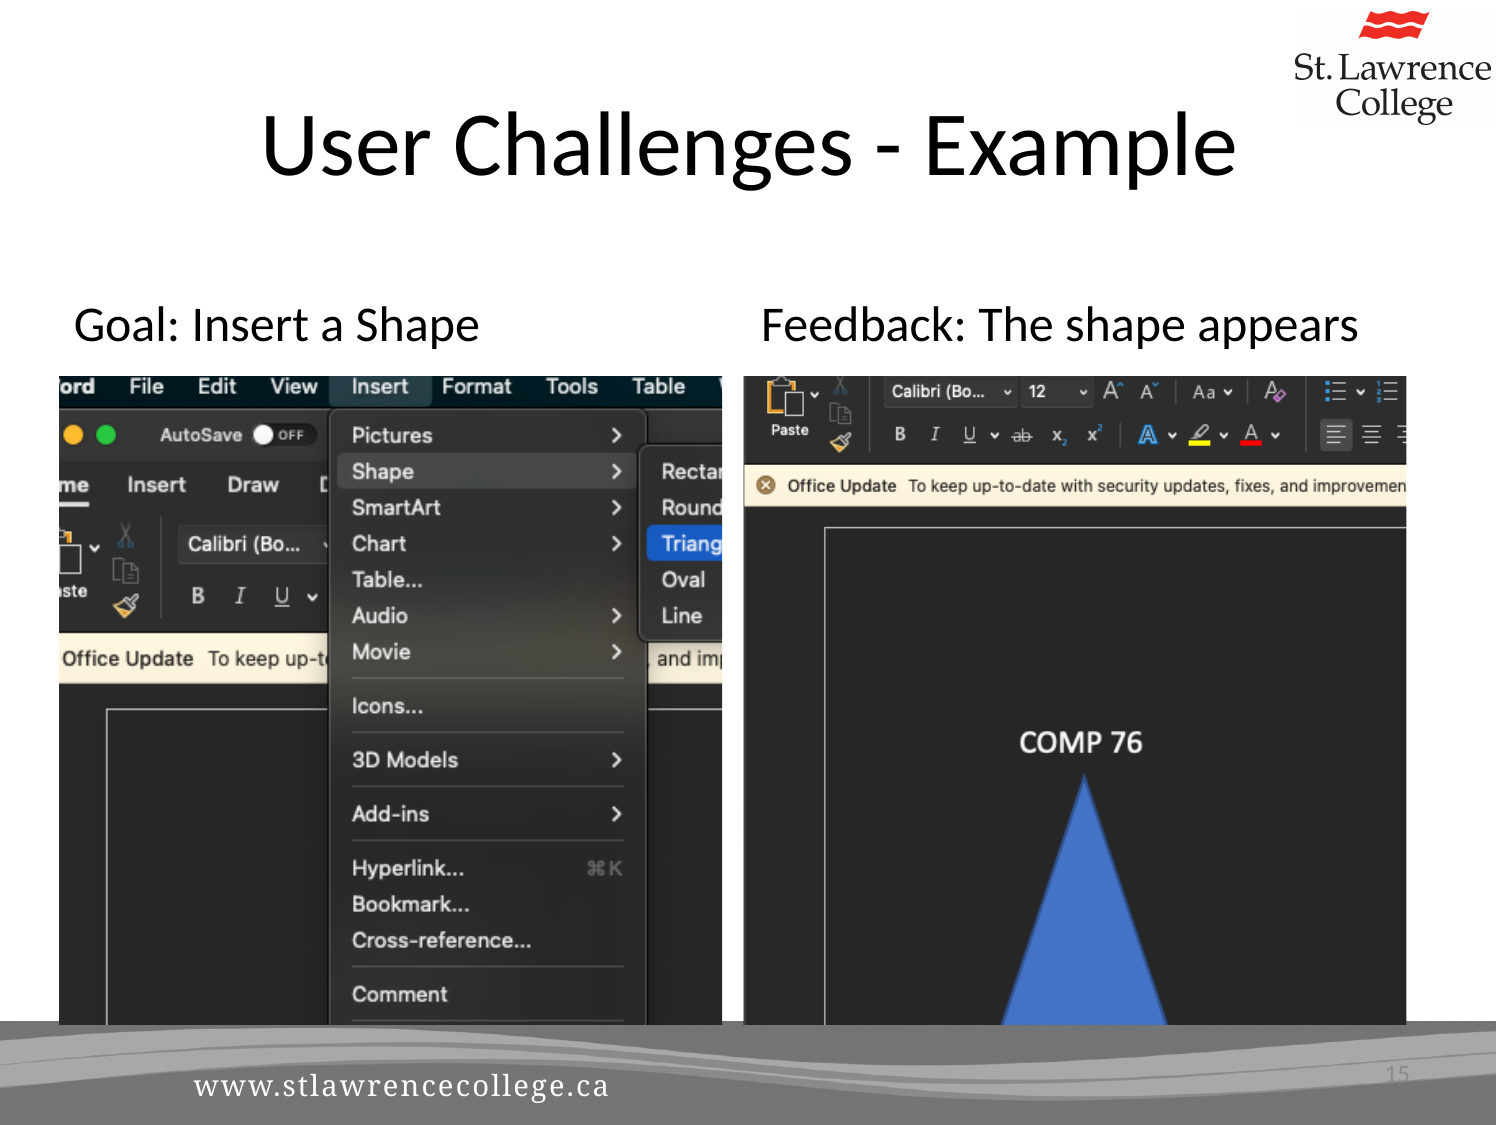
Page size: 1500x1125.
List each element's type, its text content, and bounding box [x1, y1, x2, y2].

picture [0, 376, 1496, 1125]
slide_number 15 [1074, 1042, 1425, 1103]
text_box Feedback: The shape appears [746, 253, 1409, 359]
picture [1295, 11, 1491, 125]
text_box Goal: Insert a Shape [59, 253, 723, 359]
title User Challenges - Example [75, 45, 1425, 233]
